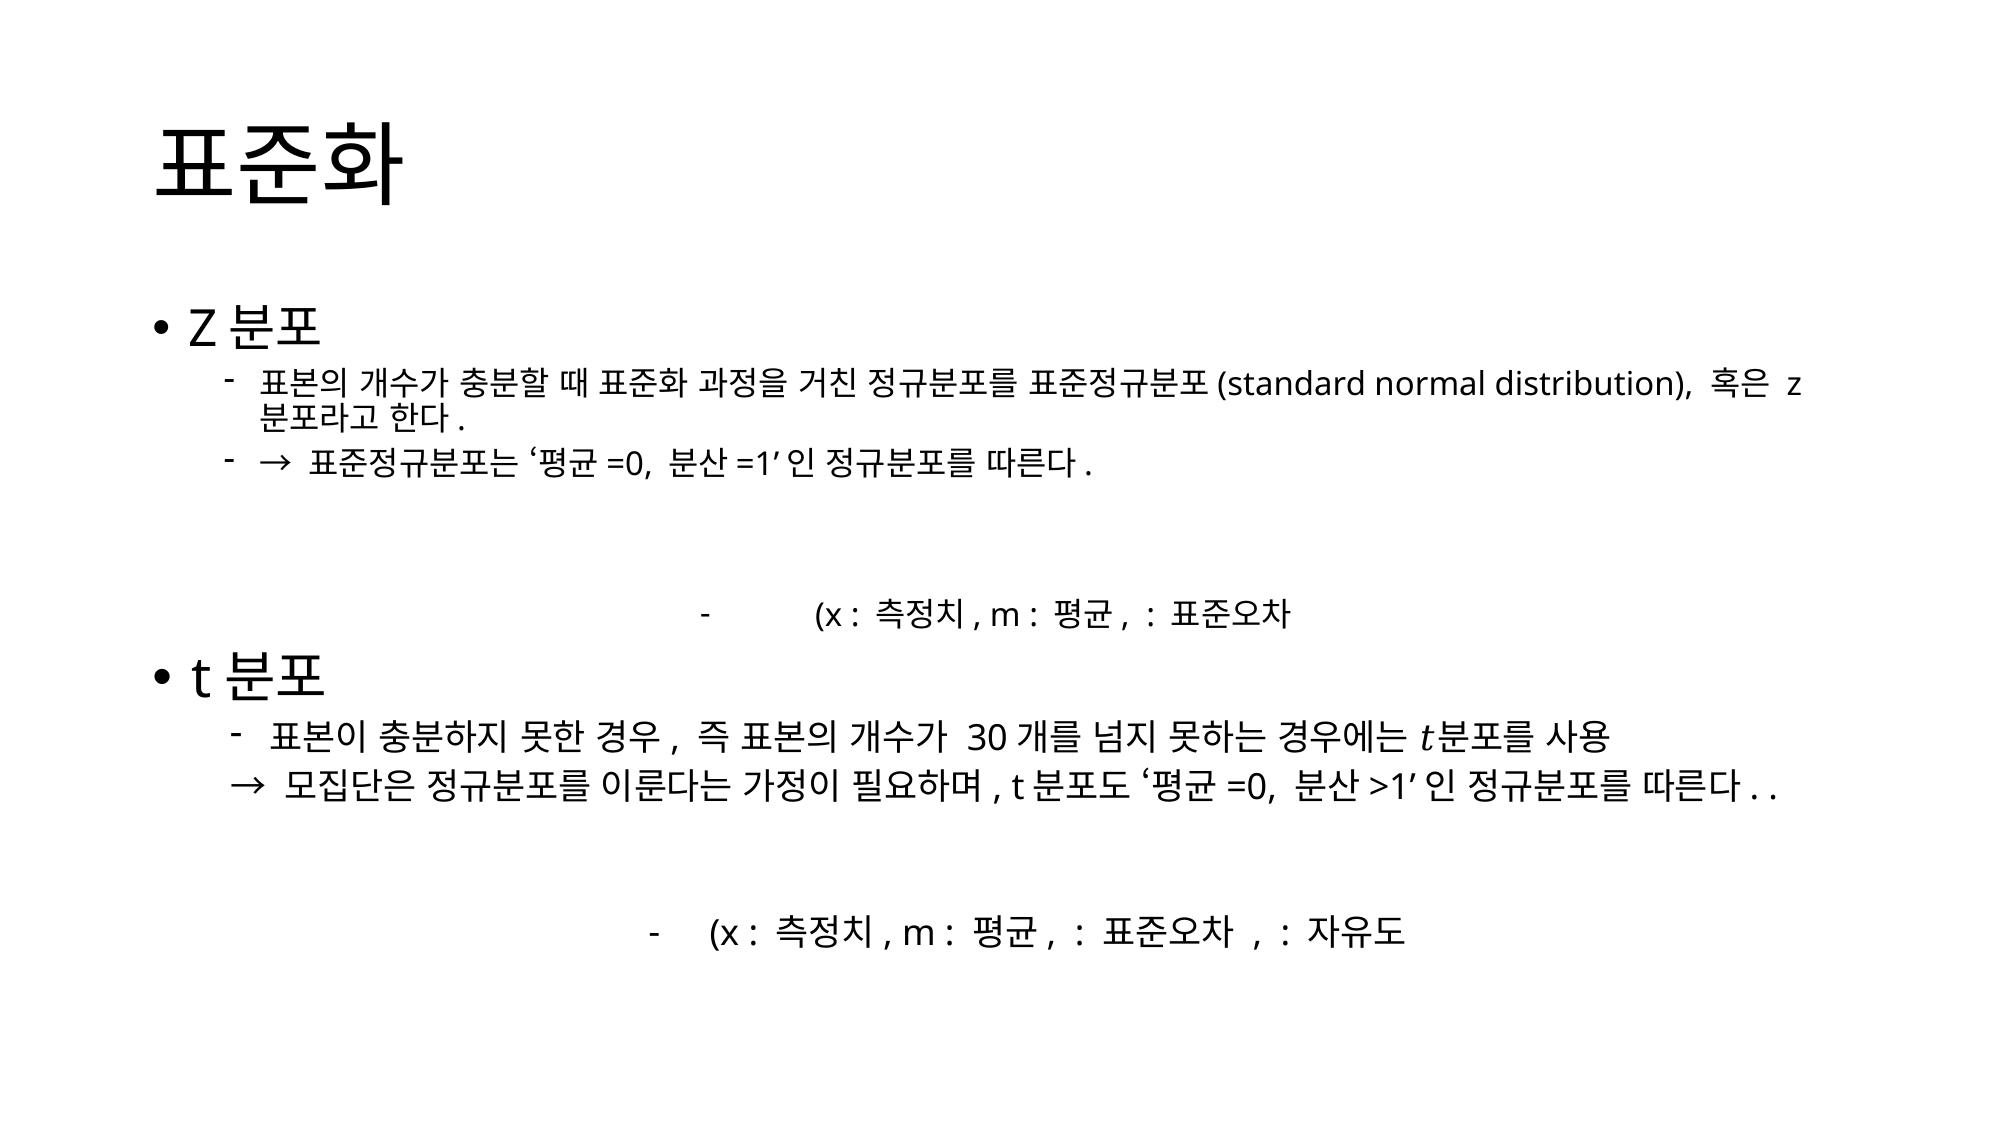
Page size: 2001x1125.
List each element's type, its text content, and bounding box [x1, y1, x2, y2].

title 표준화 [137, 59, 1863, 278]
